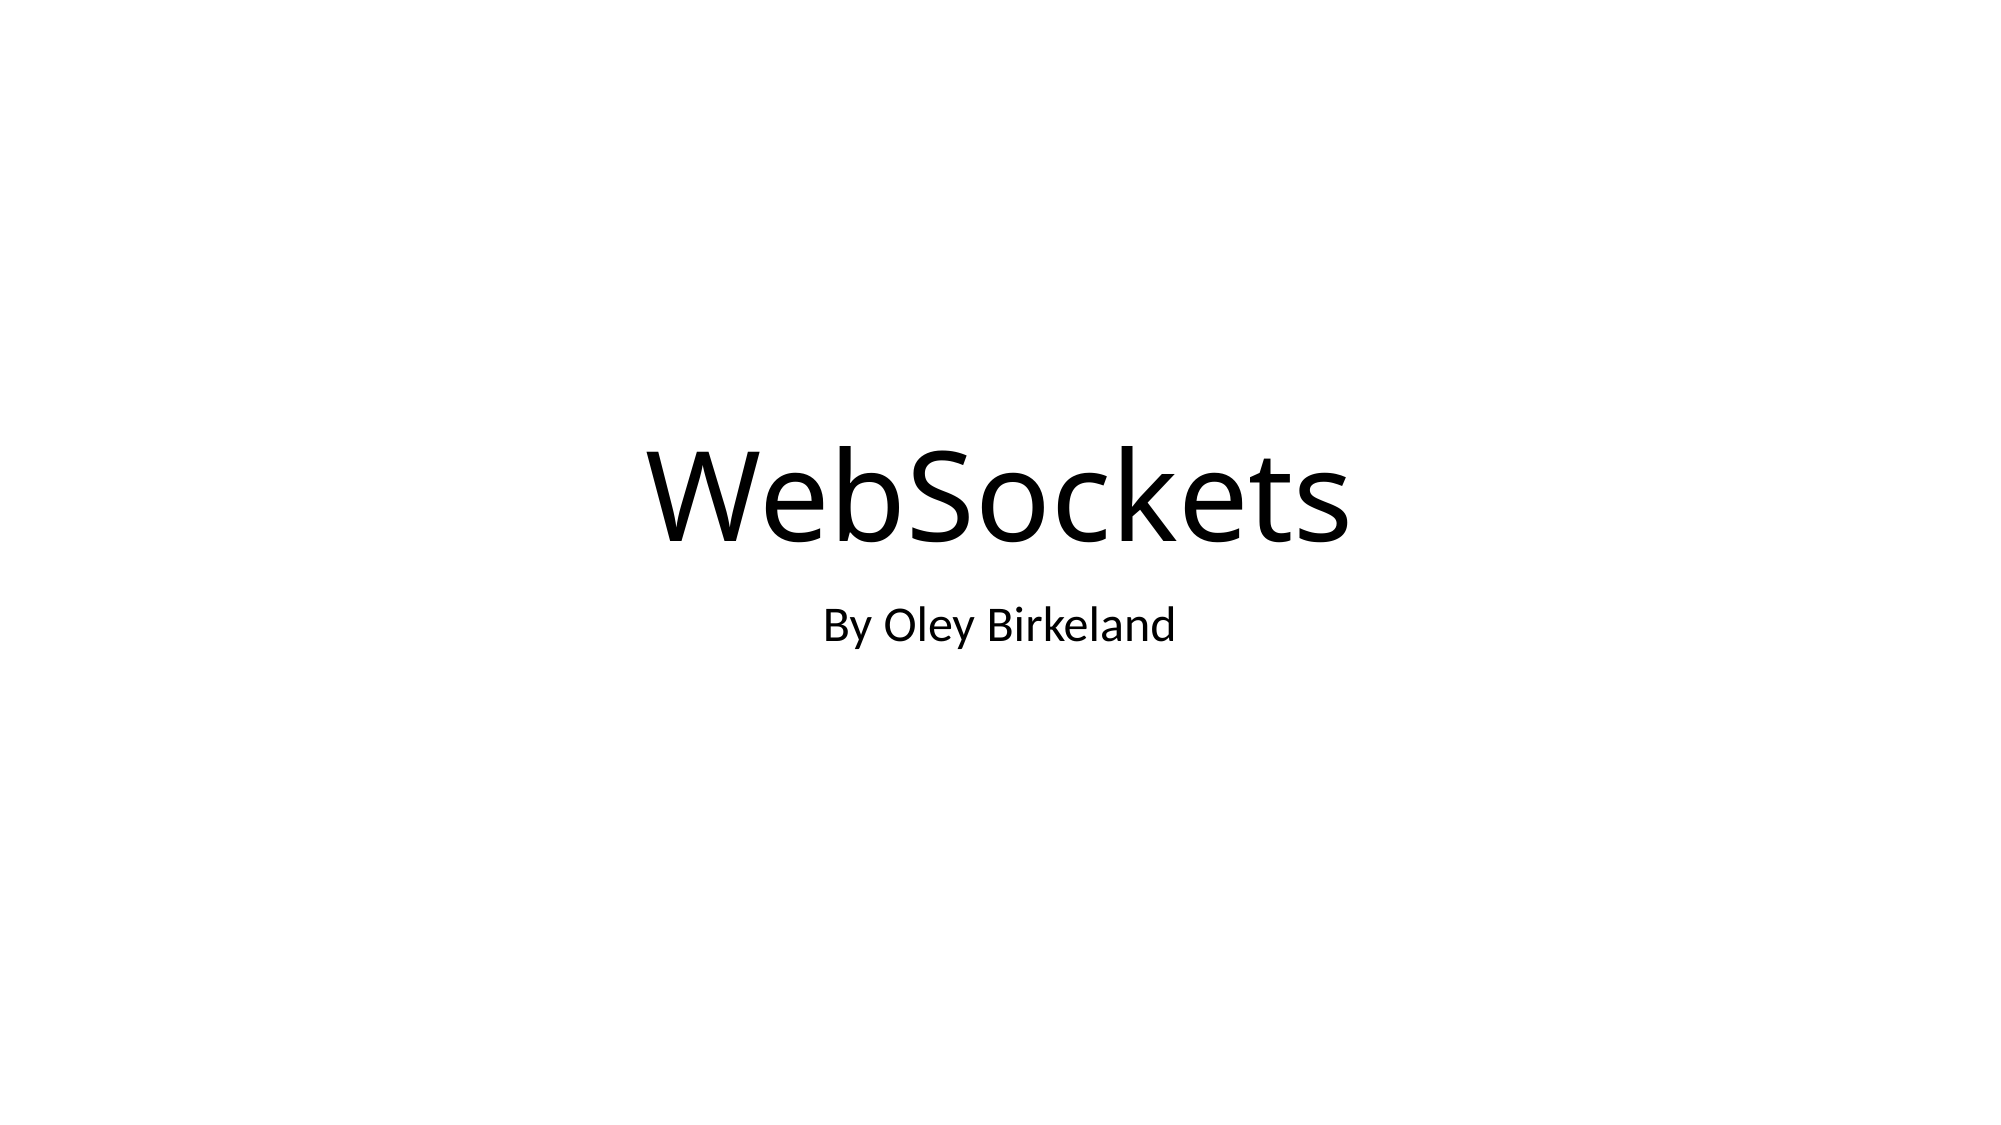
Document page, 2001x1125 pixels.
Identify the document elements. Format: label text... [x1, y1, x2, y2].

title WebSockets [249, 184, 1750, 576]
subtitle By Oley Birkeland [249, 590, 1750, 863]
